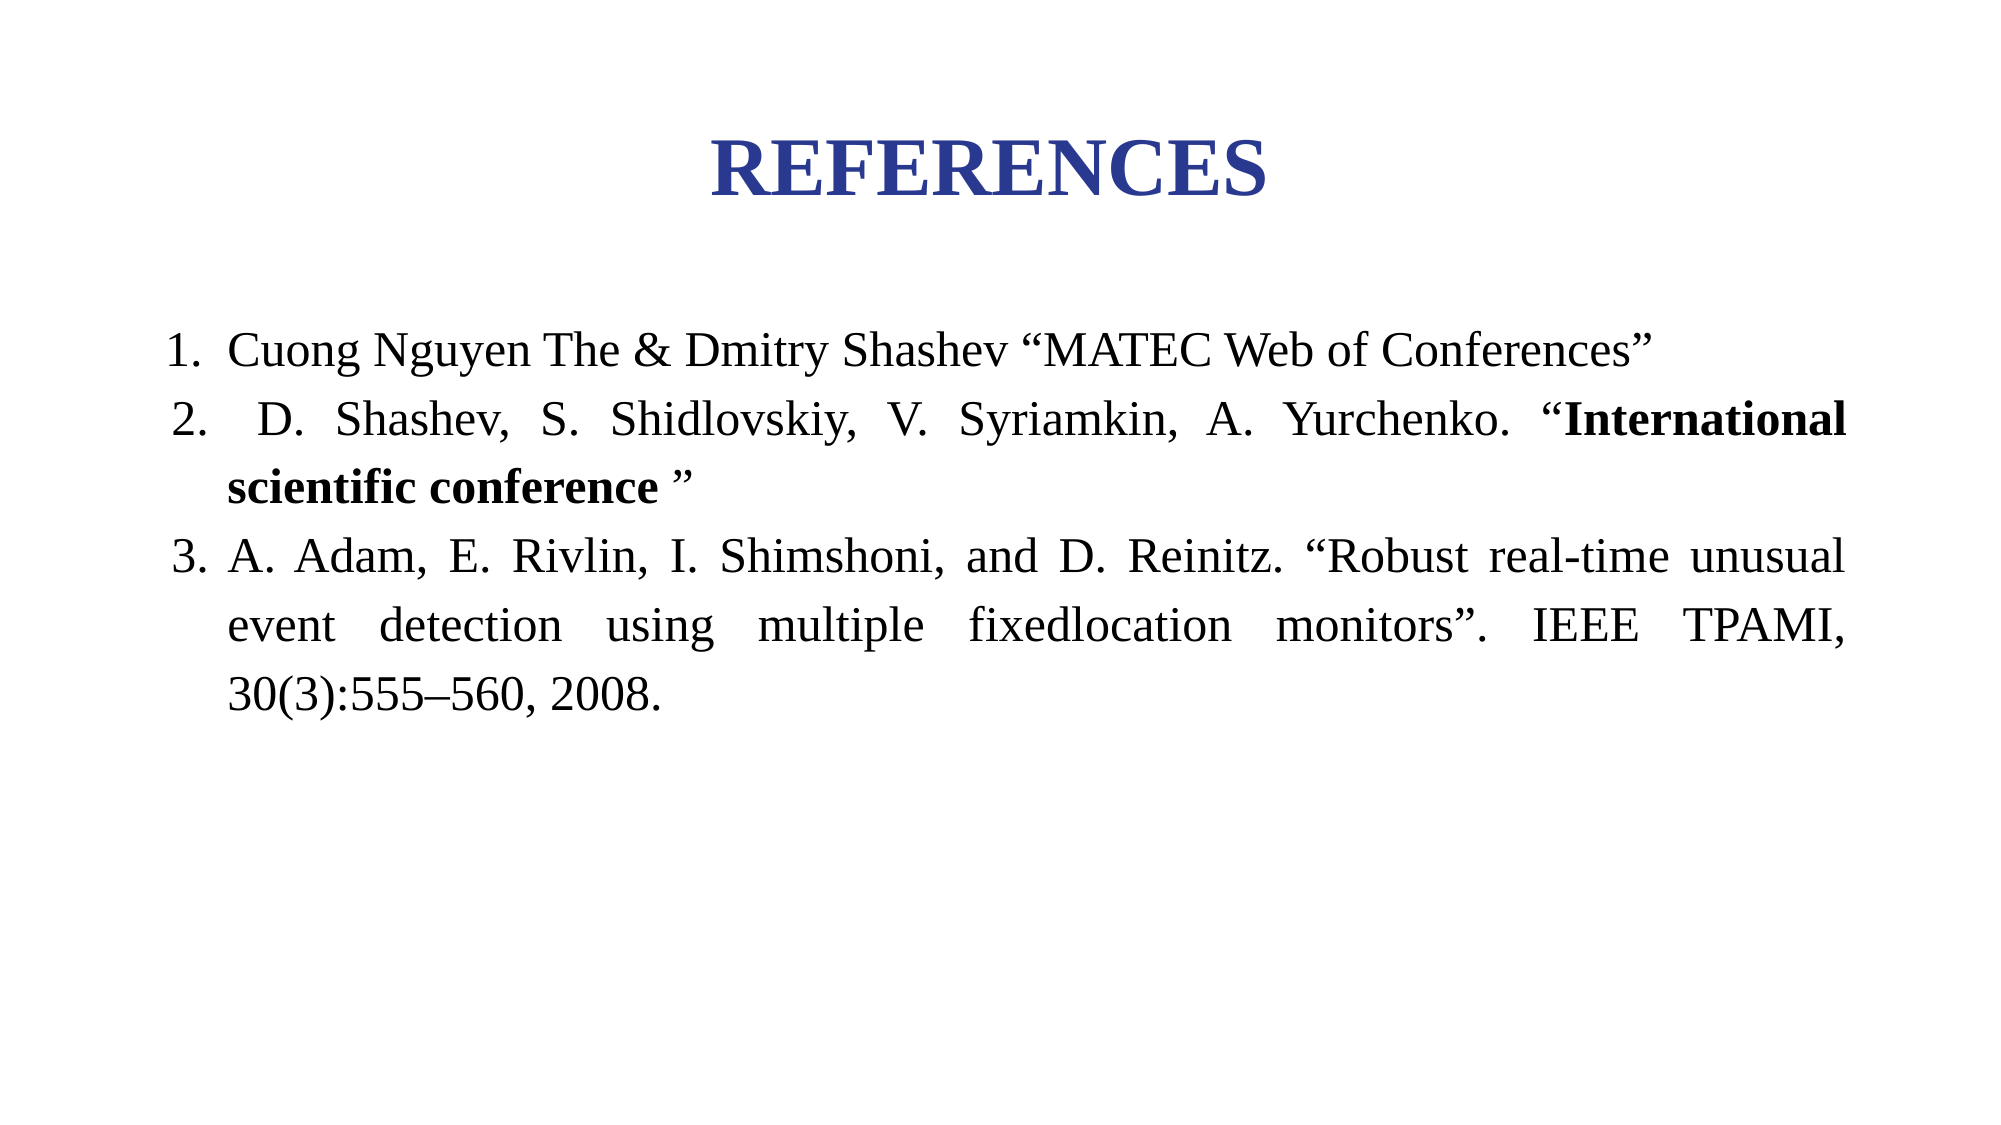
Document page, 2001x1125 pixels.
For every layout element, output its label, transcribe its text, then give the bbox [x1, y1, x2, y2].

list Cuong Nguyen The & Dmitry Shashev “MATEC Web of Conferences” D. Shashev, S. Shidlovskiy, V. Syriamkin, A. Yurchenko. “International scientific conference ” A. Adam, E. Rivlin, I. Shimshoni, and D. Reinitz. “Robust real-time unusual event detection using multiple fixedlocation monitors”. IEEE TPAMI, 30(3):555–560, 2008. [137, 299, 1863, 1014]
title REFERENCES [137, 59, 1863, 278]
